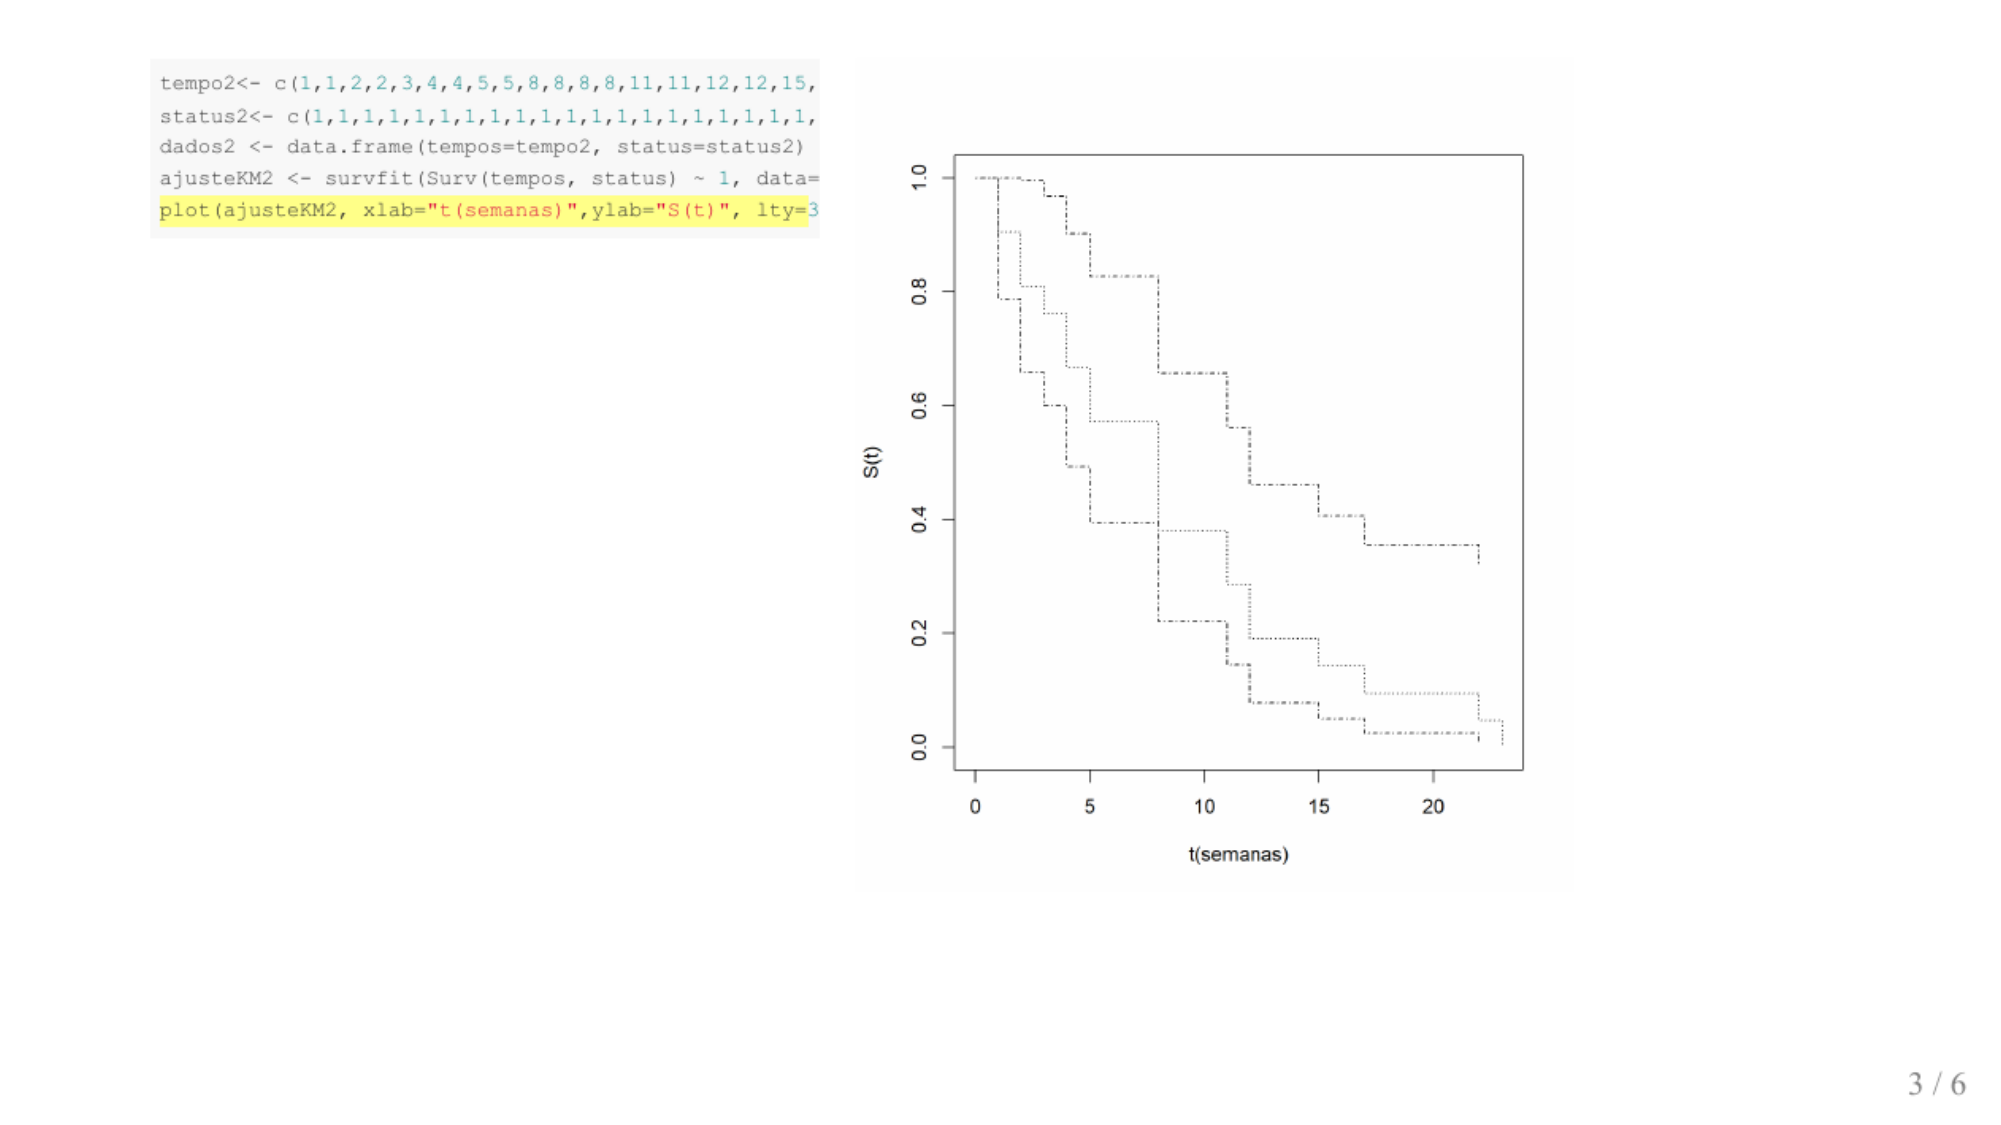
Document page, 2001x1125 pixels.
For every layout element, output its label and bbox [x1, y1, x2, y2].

list [0, 0, 2000, 1125]
